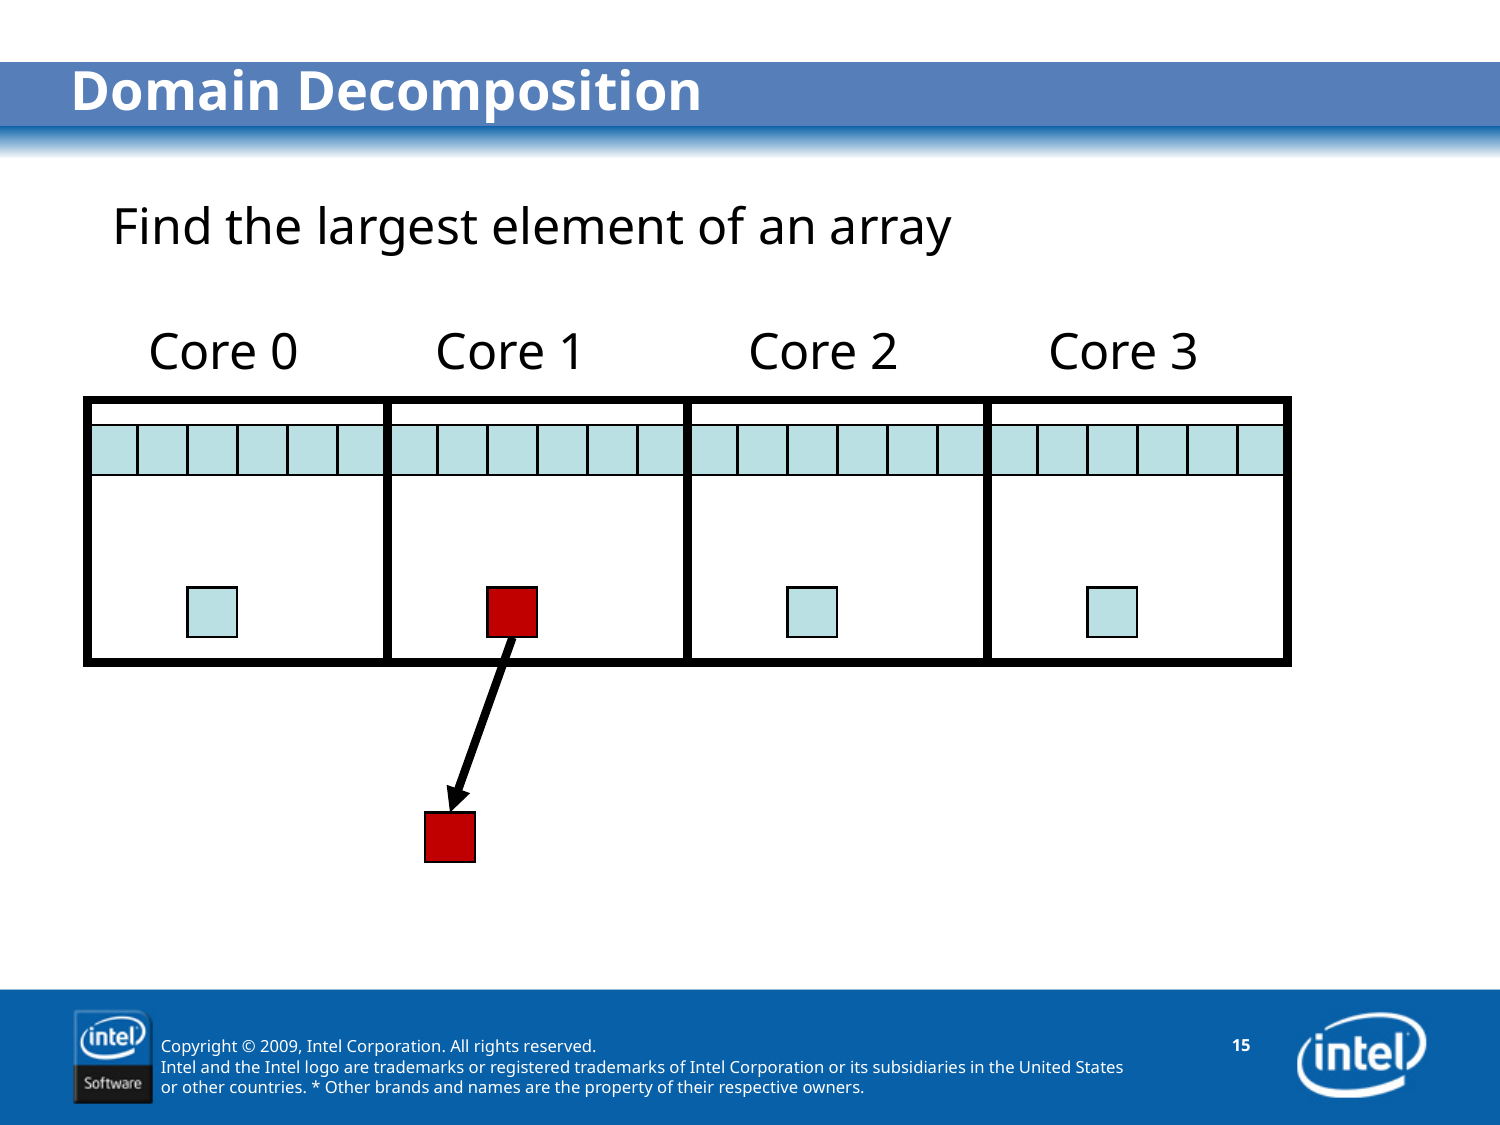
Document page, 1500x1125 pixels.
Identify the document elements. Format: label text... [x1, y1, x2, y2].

text_box [987, 399, 1288, 663]
slide_number 15 [1206, 1034, 1277, 1085]
text_box Find the largest element of an array [97, 187, 968, 263]
text_box Core 0 [133, 312, 315, 388]
text_box [425, 812, 475, 863]
text_box [787, 587, 838, 638]
text_box [687, 399, 987, 663]
text_box [487, 587, 538, 638]
text_box Core 1 [420, 312, 602, 388]
text_box [448, 637, 513, 813]
text_box [87, 399, 387, 663]
text_box [387, 399, 687, 663]
picture [0, 0, 1500, 62]
title Domain Decomposition [70, 56, 1430, 203]
text_box [1087, 587, 1138, 638]
text_box Core 2 [733, 312, 915, 388]
text_box [187, 587, 238, 638]
picture [0, 139, 1500, 1125]
text_box Core 3 [1033, 312, 1215, 388]
